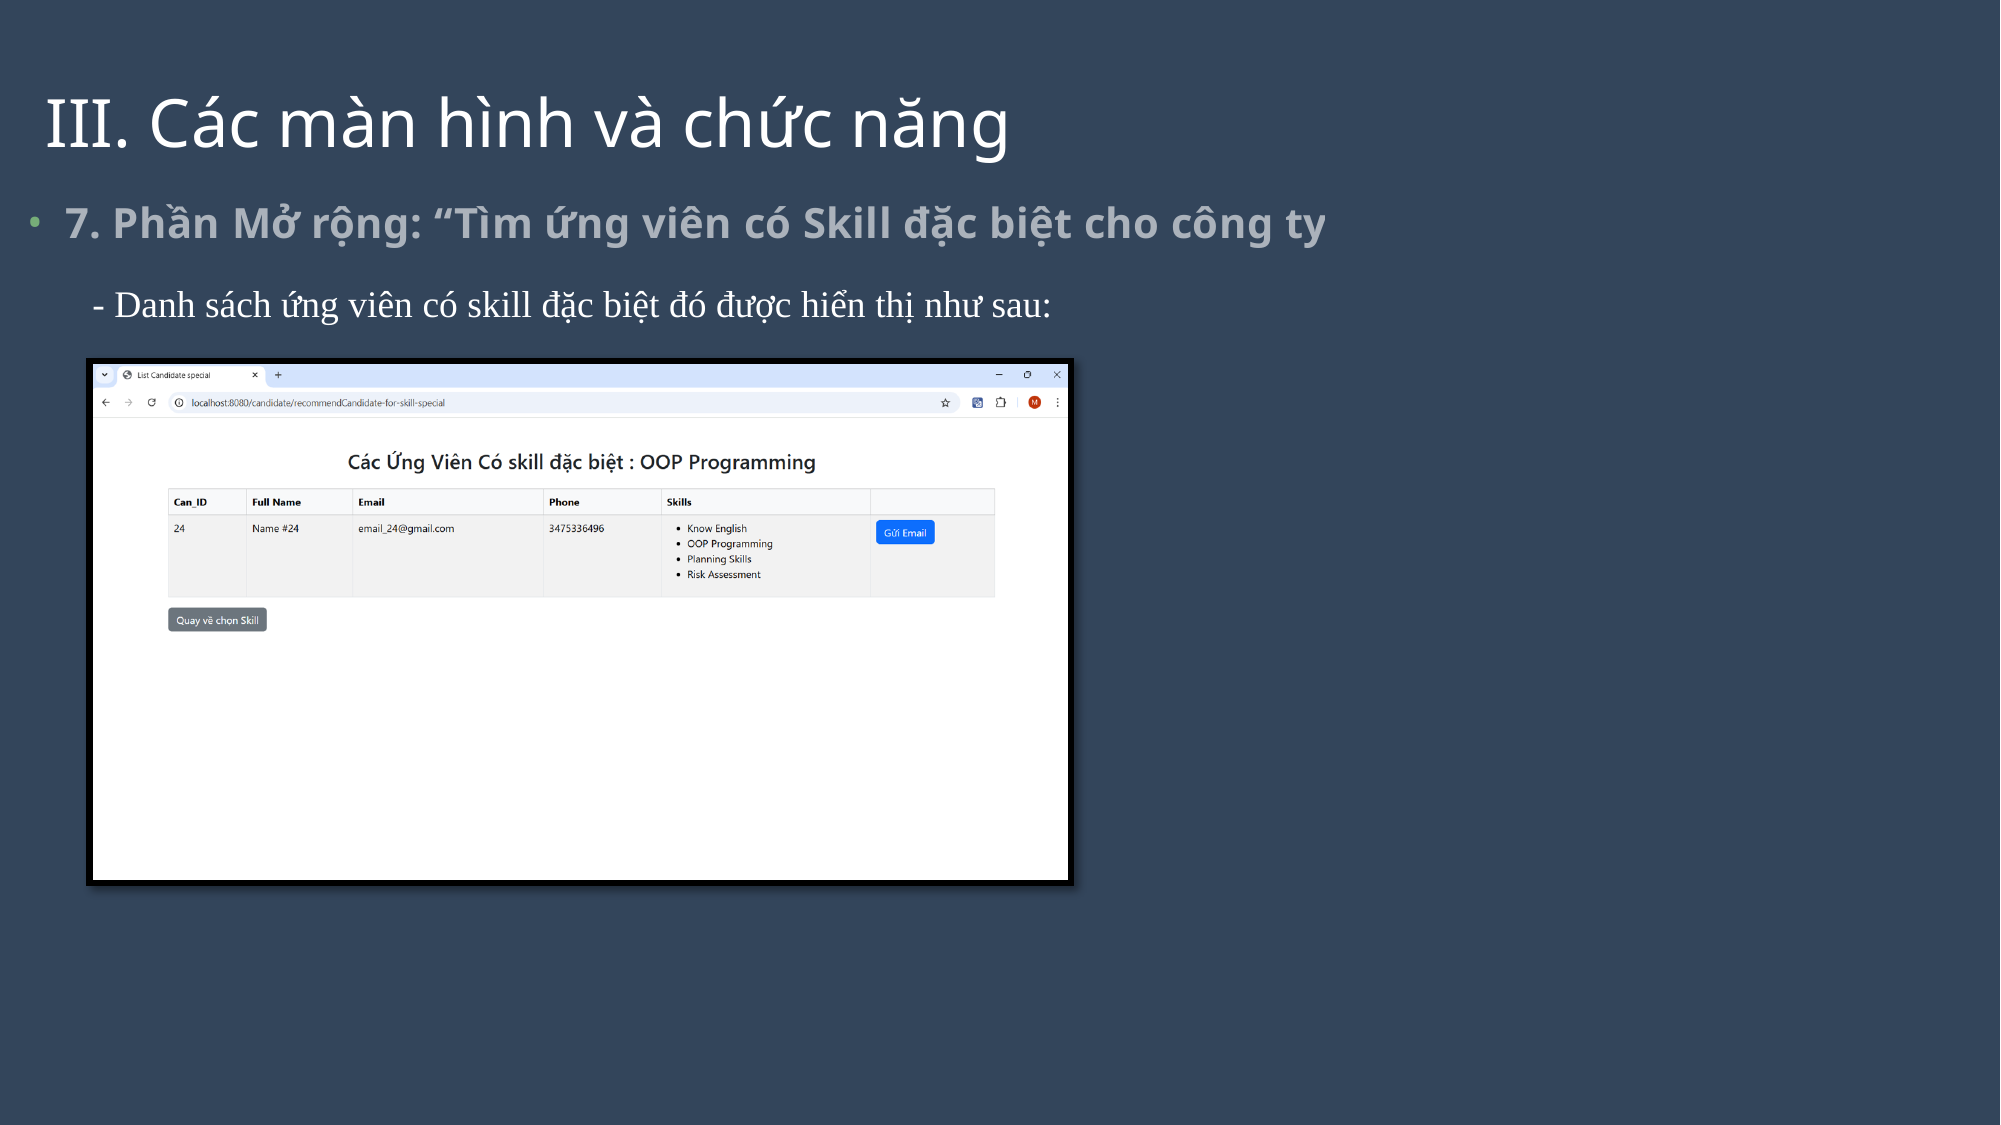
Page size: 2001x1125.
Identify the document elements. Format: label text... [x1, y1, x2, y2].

picture [92, 363, 1068, 881]
title III. Các màn hình và chức năng [45, 0, 1043, 186]
list 7. Phần Mở rộng: “Tìm ứng viên có Skill đặc biệt cho công ty” [27, 186, 1802, 308]
text_box - Danh sách ứng viên có skill đặc biệt đó được hiển thị như sau: [92, 277, 1512, 364]
